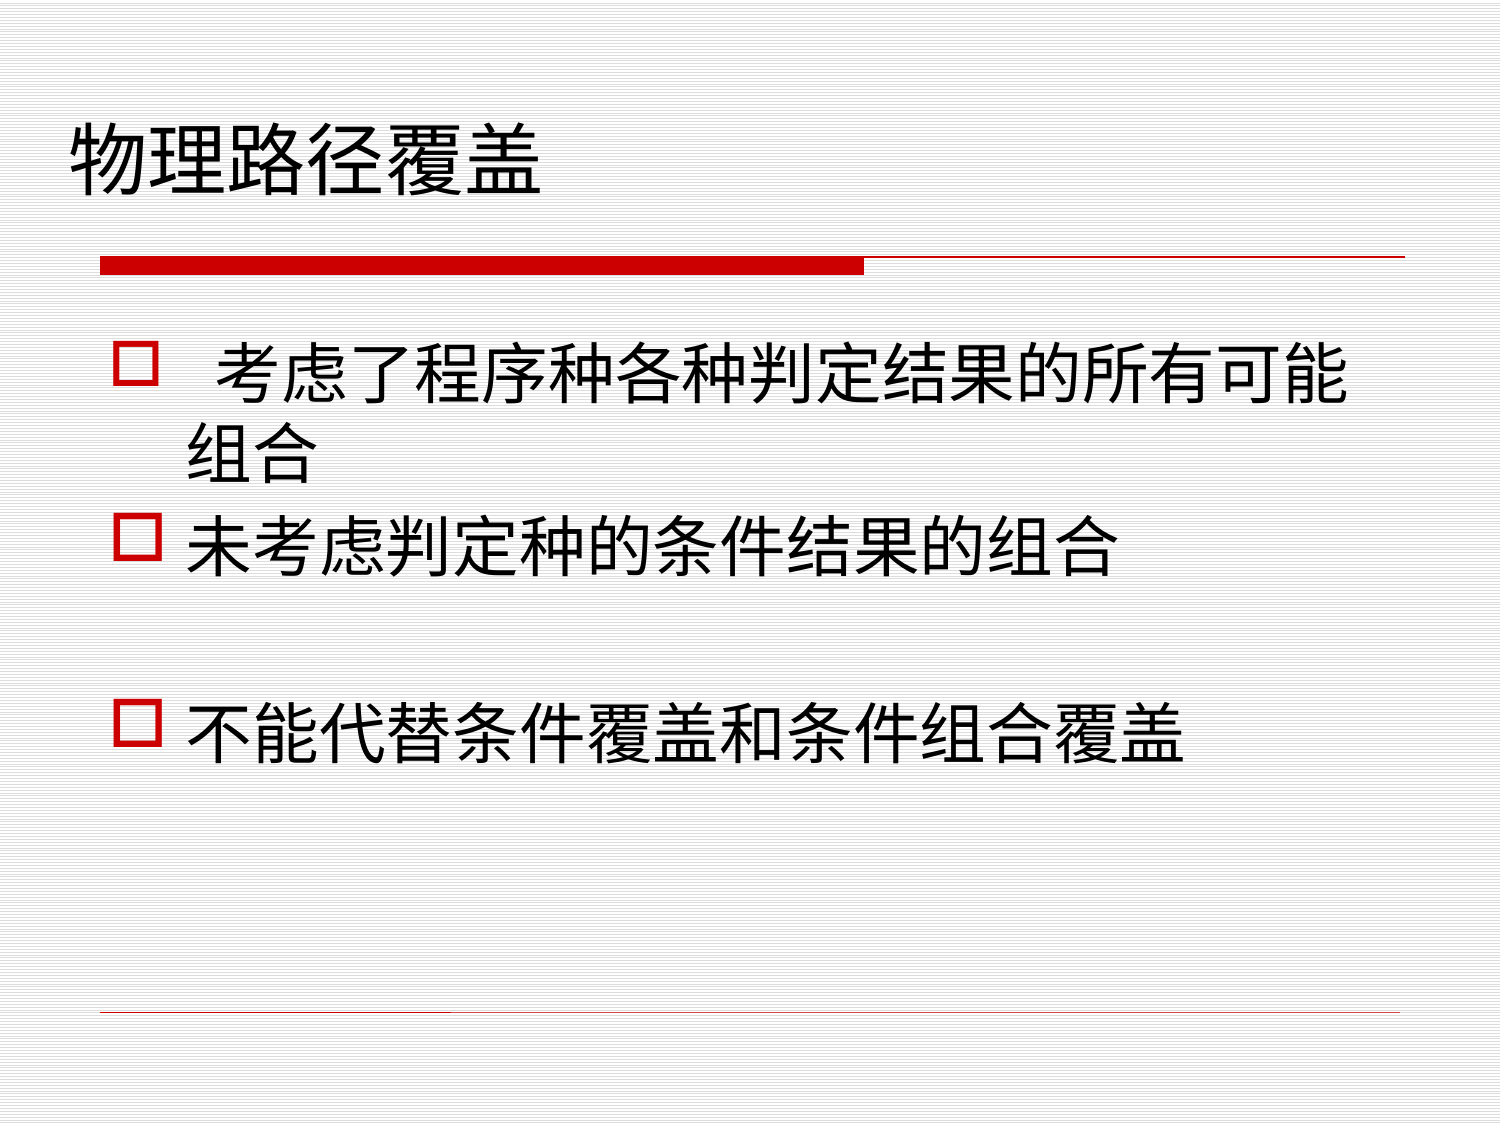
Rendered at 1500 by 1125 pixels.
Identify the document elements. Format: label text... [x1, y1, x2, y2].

text_box 考虑了程序种各种判定结果的所有可能组合 未考虑判定种的条件结果的组合 不能代替条件覆盖和条件组合覆盖 [93, 324, 1407, 1025]
title 物理路径覆盖 [53, 24, 1455, 213]
